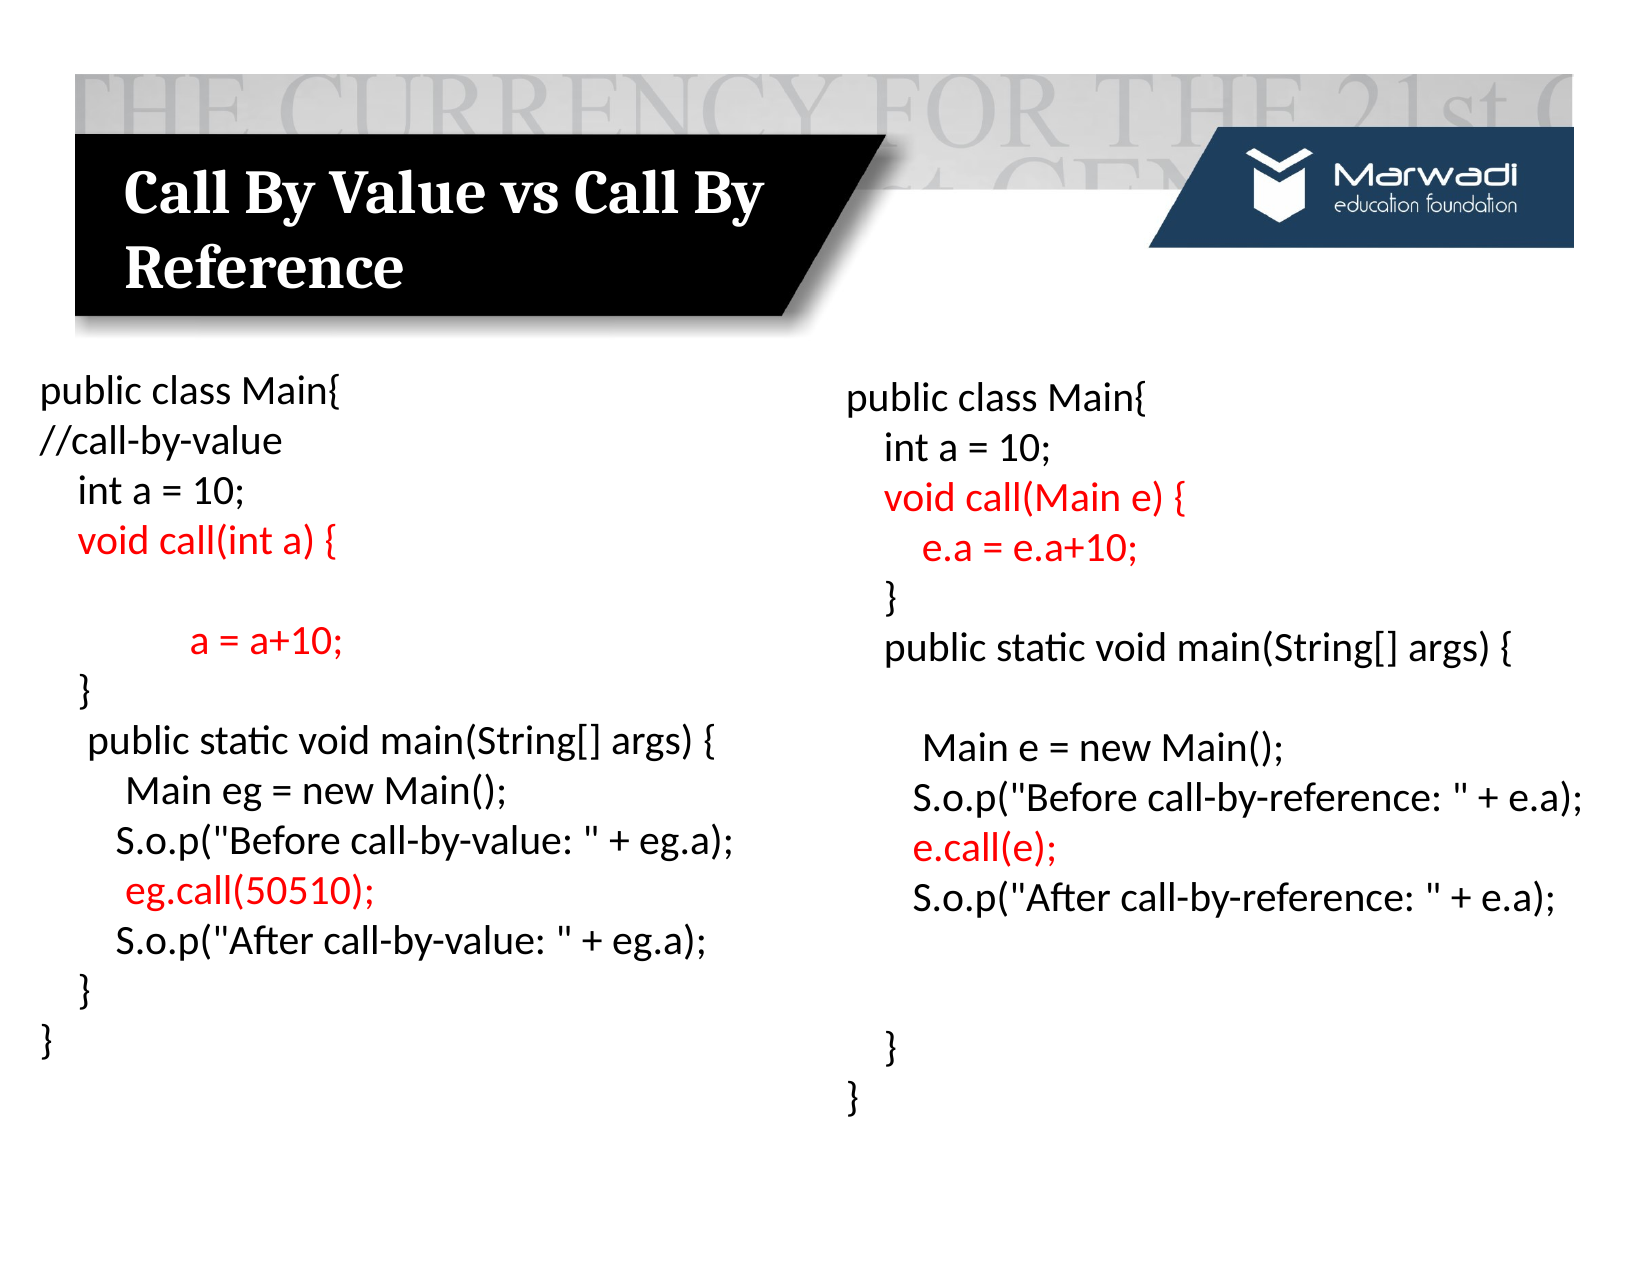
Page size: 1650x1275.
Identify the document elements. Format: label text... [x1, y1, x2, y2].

title Call By Value vs Call By Reference [122, 148, 821, 364]
picture [75, 74, 1574, 341]
text_box public class Main{ int a = 10; void call(Main e) { e.a = e.a+10; } public static void main(String[] args) { Main e = new Main(); S.o.p("Before call-by-reference: " + e.a); e.call(e); S.o.p("After call-by-reference: " + e.a); } } [831, 362, 1650, 1128]
list public class Main{ //call-by-value int a = 10; void call(int a) { a = a+10; } public static void main(String[] args) { Main eg = new Main(); S.o.p("Before call-by-value: " + eg.a); eg.call(50510); S.o.p("After call-by-value: " + eg.a); } } [39, 362, 831, 1070]
